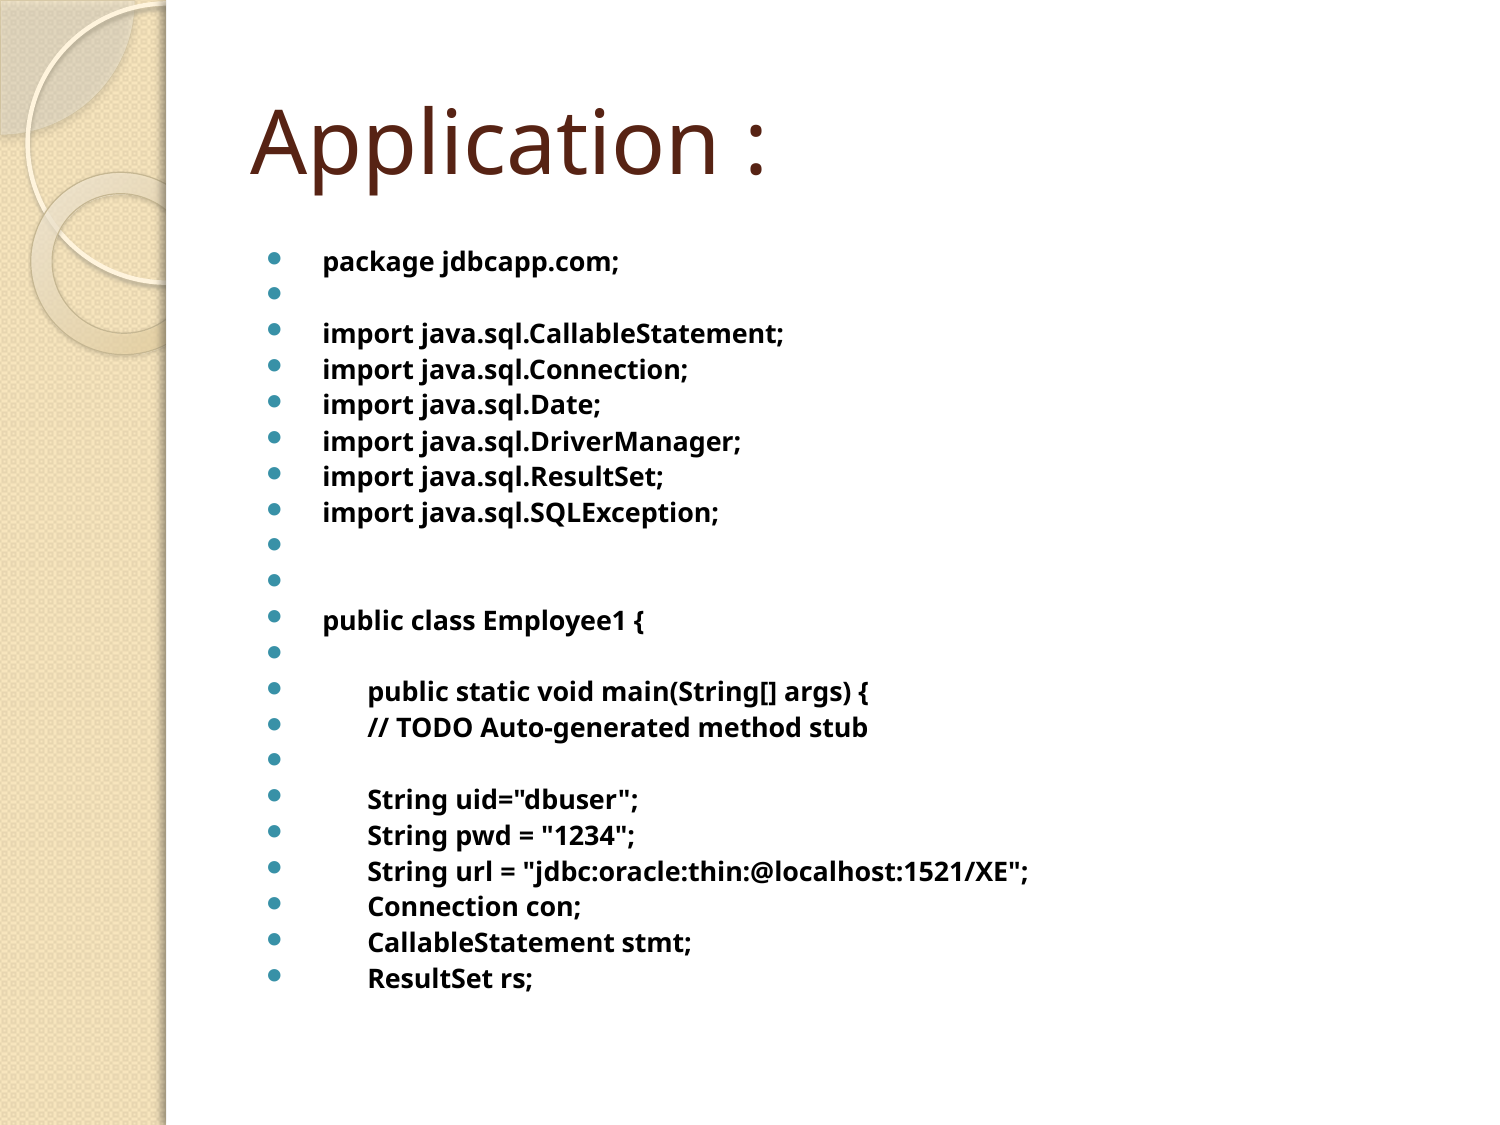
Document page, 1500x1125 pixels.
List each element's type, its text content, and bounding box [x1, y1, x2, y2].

list package jdbcapp.com; import java.sql.CallableStatement; import java.sql.Connection; import java.sql.Date; import java.sql.DriverManager; import java.sql.ResultSet; import java.sql.SQLException; public class Employee1 { public static void main(String[] args) { // TODO Auto-generated method stub String uid="dbuser"; String pwd = "1234"; String url = "jdbc:oracle:thin:@localhost:1521/XE"; Connection con; CallableStatement stmt; ResultSet rs; [235, 237, 1466, 1025]
title Application : [235, 45, 1466, 233]
